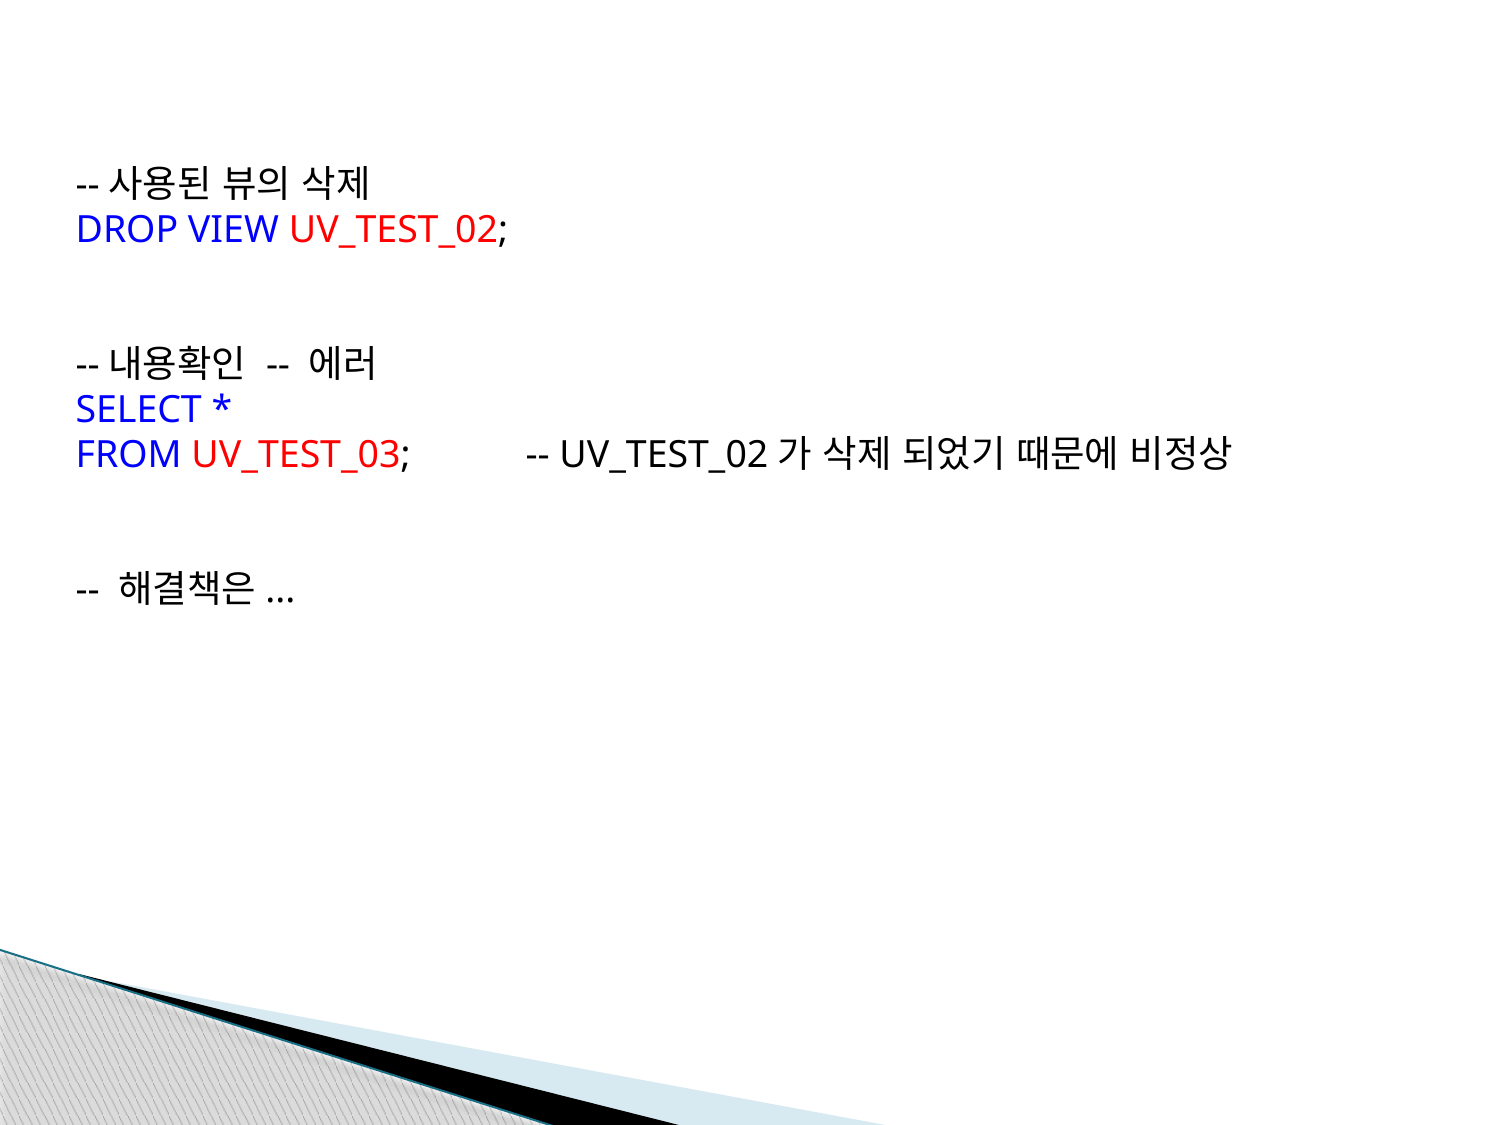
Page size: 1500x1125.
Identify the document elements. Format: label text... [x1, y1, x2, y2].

text_box --사용된 뷰의 삭제 DROP VIEW UV_TEST_02; --내용확인 -- 에러 SELECT * FROM UV_TEST_03; -- UV_TEST_02가 삭제 되었기 때문에 비정상 -- 해결책은... [60, 62, 1439, 1063]
